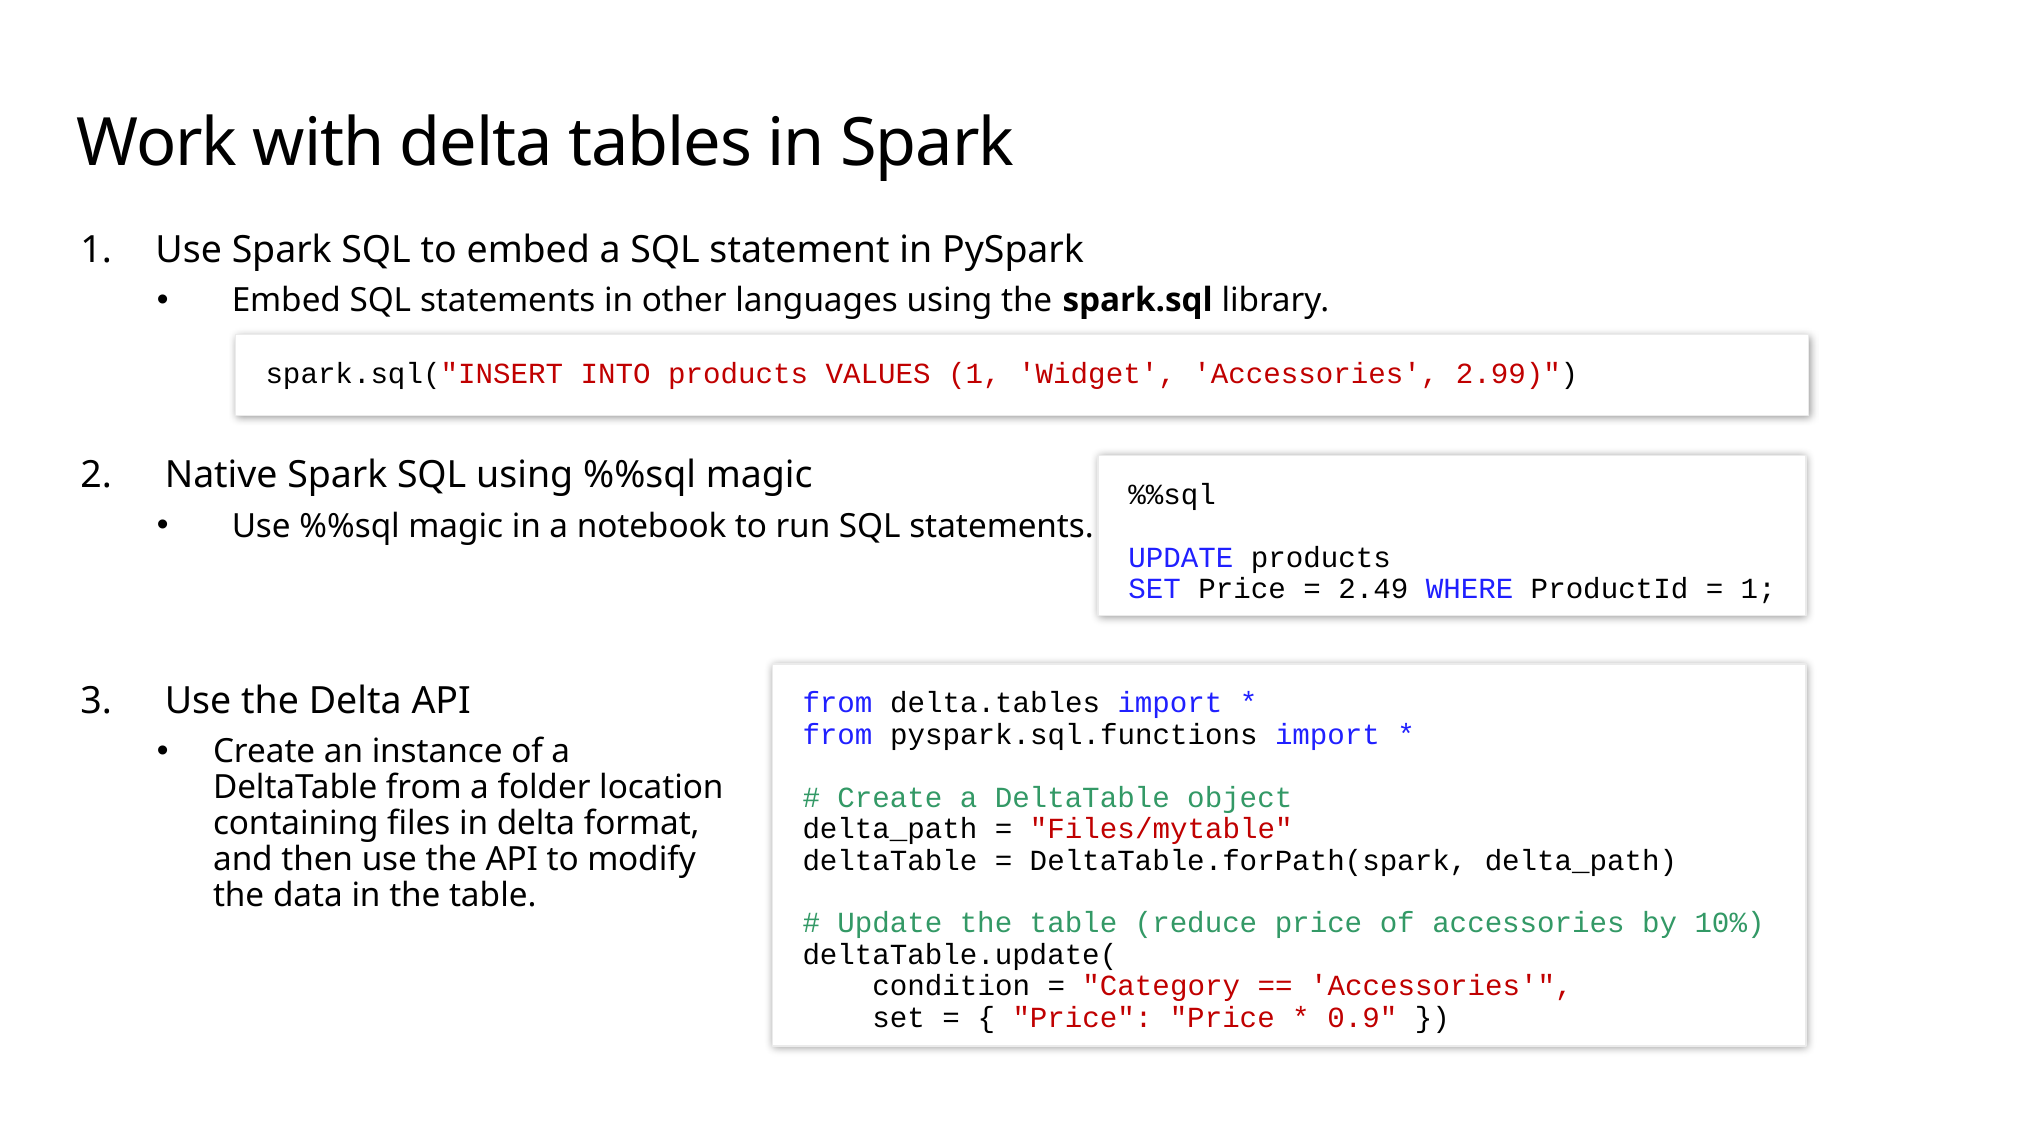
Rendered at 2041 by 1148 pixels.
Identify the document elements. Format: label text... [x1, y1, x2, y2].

title Work with delta tables in Spark [76, 93, 1968, 206]
text_box from delta.tables import * from pyspark.sql.functions import * # Create a DeltaTable object delta_path = "Files/mytable" deltaTable = DeltaTable.forPath(spark, delta_path) # Update the table (reduce price of accessories by 10%) deltaTable.update( condition = "Category == 'Accessories'", set = { "Price": "Price * 0.9" }) [772, 663, 1807, 1047]
text_box Native Spark SQL using %%sql magic Use %%sql magic in a notebook to run SQL statements. [50, 431, 1968, 569]
text_box Use the Delta API Create an instance of a DeltaTable from a folder location containing files in delta format, and then use the API to modify the data in the table. [50, 656, 759, 938]
text_box spark.sql("INSERT INTO products VALUES (1, 'Widget', 'Accessories', 2.99)") [235, 334, 1809, 416]
text_box Use Spark SQL to embed a SQL statement in PySpark Embed SQL statements in other languages using the spark.sql library. [50, 206, 1968, 343]
text_box %%sql UPDATE products SET Price = 2.49 WHERE ProductId = 1; [1097, 455, 1807, 616]
